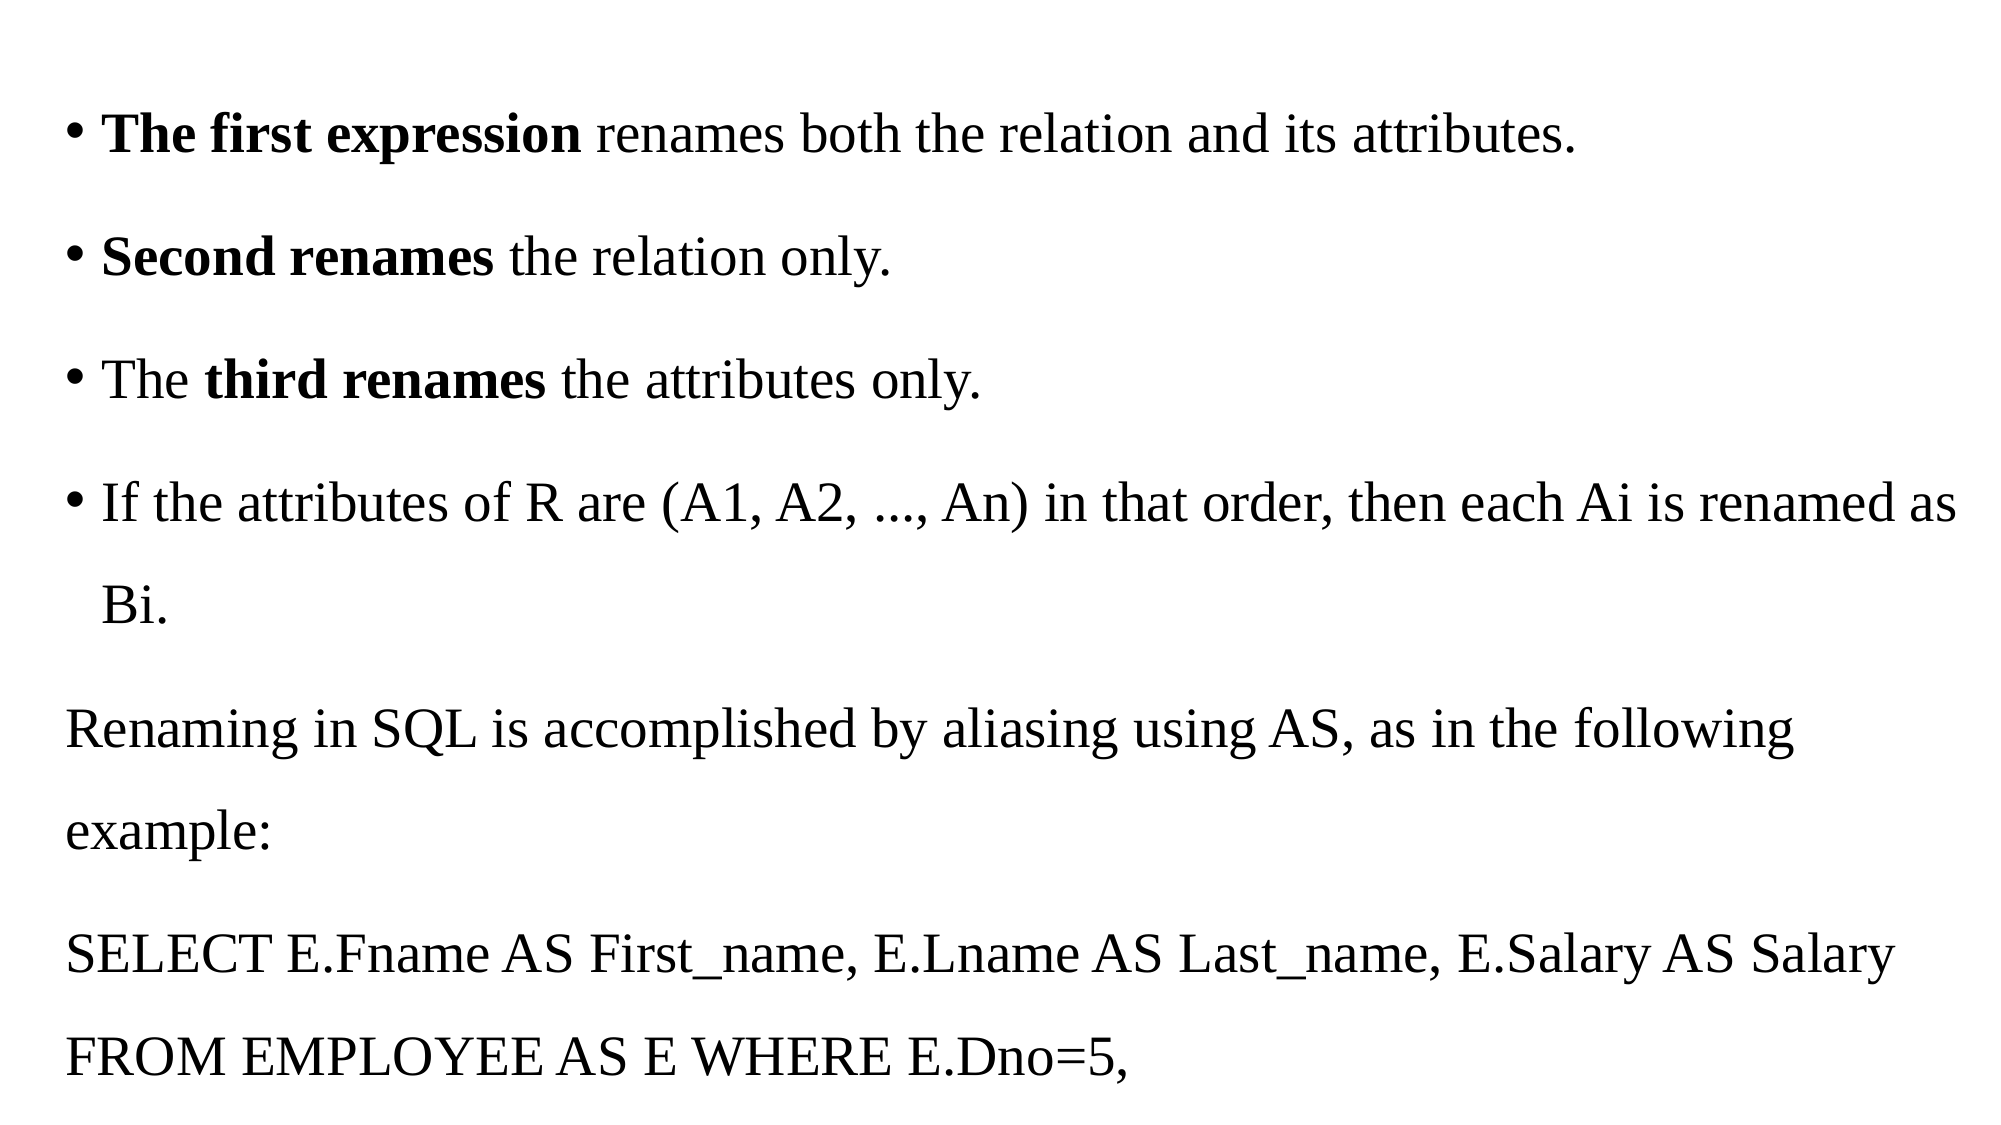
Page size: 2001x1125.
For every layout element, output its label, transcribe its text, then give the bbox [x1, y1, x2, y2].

list The first expression renames both the relation and its attributes. Second renames the relation only. The third renames the attributes only. If the attributes of R are (A1, A2, ..., An) in that order, then each Ai is renamed as Bi. Renaming in SQL is accomplished by aliasing using AS, as in the following example: SELECT E.Fname AS First_name, E.Lname AS Last_name, E.Salary AS Salary FROM EMPLOYEE AS E WHERE E.Dno=5, [50, 53, 1981, 1097]
